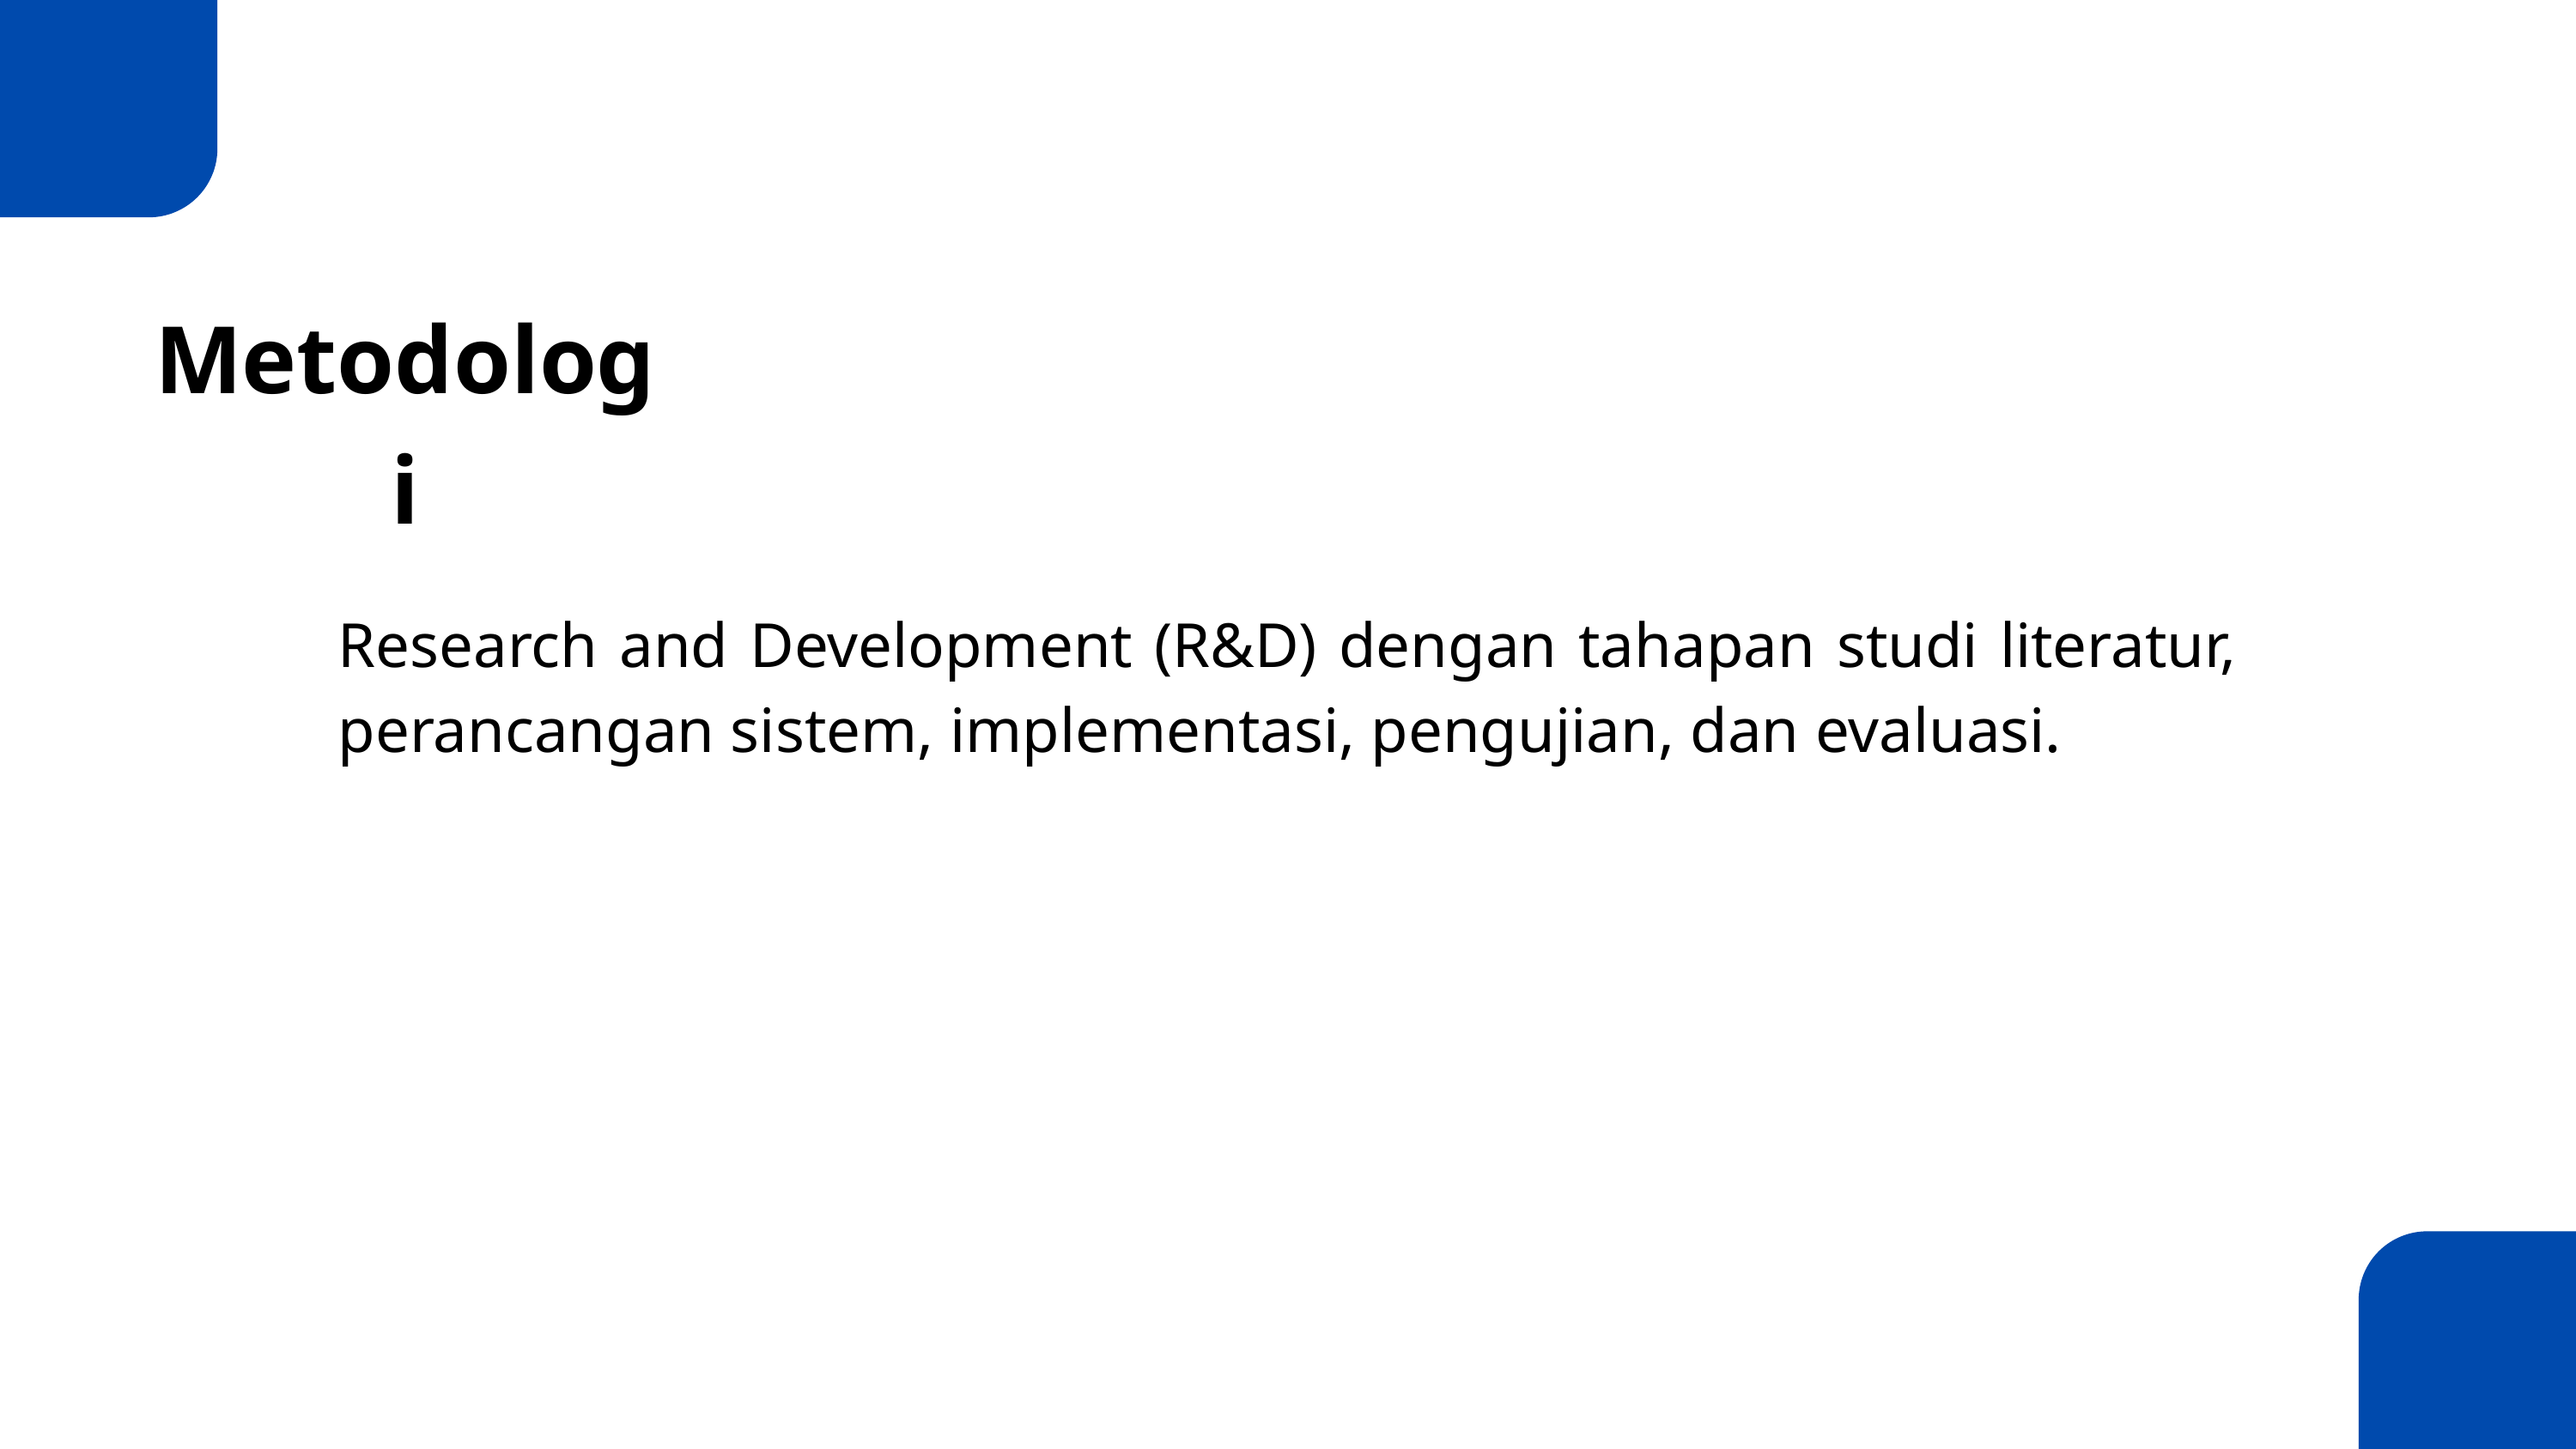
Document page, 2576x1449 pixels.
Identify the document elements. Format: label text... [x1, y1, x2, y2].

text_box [0, 0, 218, 218]
text_box Research and Development (R&D) dengan tahapan studi literatur, perancangan sistem, implementasi, pengujian, dan evaluasi. [337, 594, 2239, 765]
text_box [2358, 1231, 2576, 1449]
text_box Metodologi [144, 282, 666, 543]
